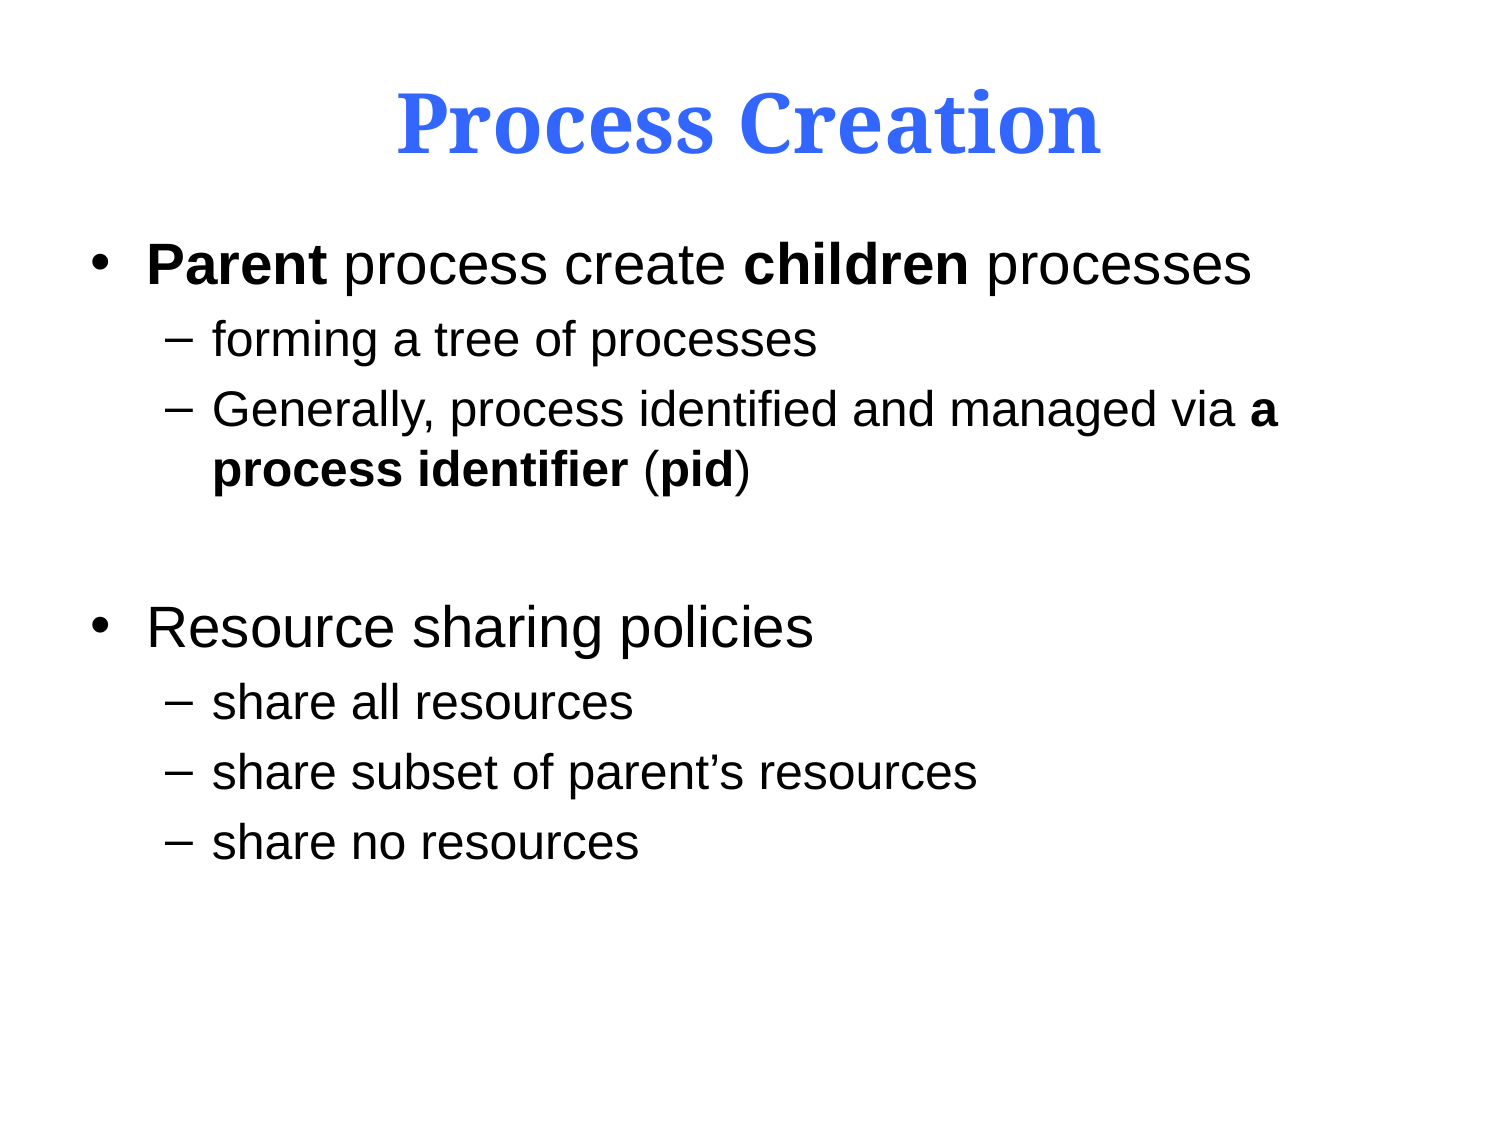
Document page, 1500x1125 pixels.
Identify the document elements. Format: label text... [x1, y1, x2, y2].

list Parent process create children processes forming a tree of processes Generally, process identified and managed via a process identifier (pid) Resource sharing policies share all resources share subset of parent’s resources share no resources [75, 218, 1425, 1006]
title Process Creation [75, 45, 1425, 178]
